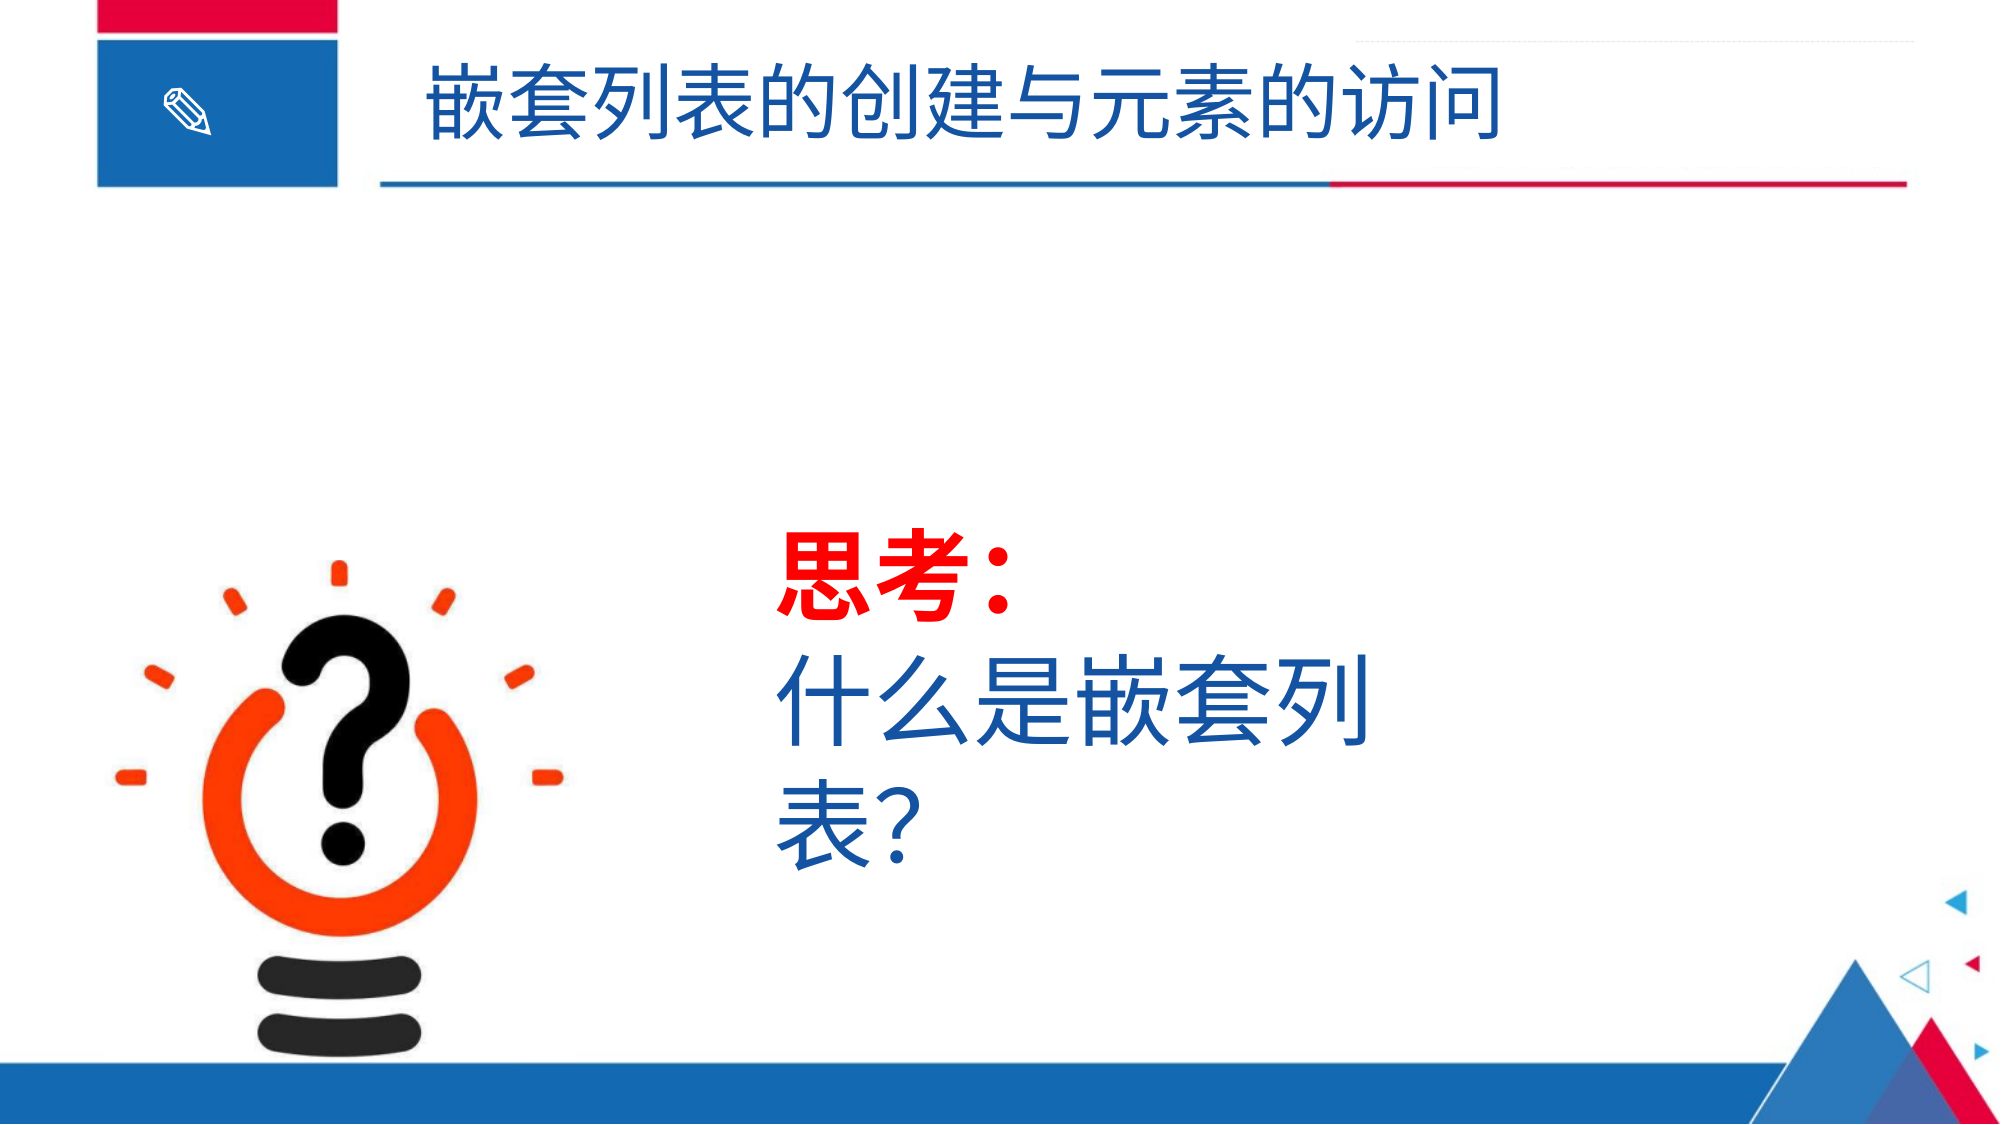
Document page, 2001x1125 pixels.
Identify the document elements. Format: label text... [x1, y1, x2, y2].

text_box 思考： 什么是嵌套列表？ [758, 445, 1579, 891]
picture [0, 0, 2000, 1124]
text_box 嵌套列表的创建与元素的访问 [409, 43, 1632, 158]
